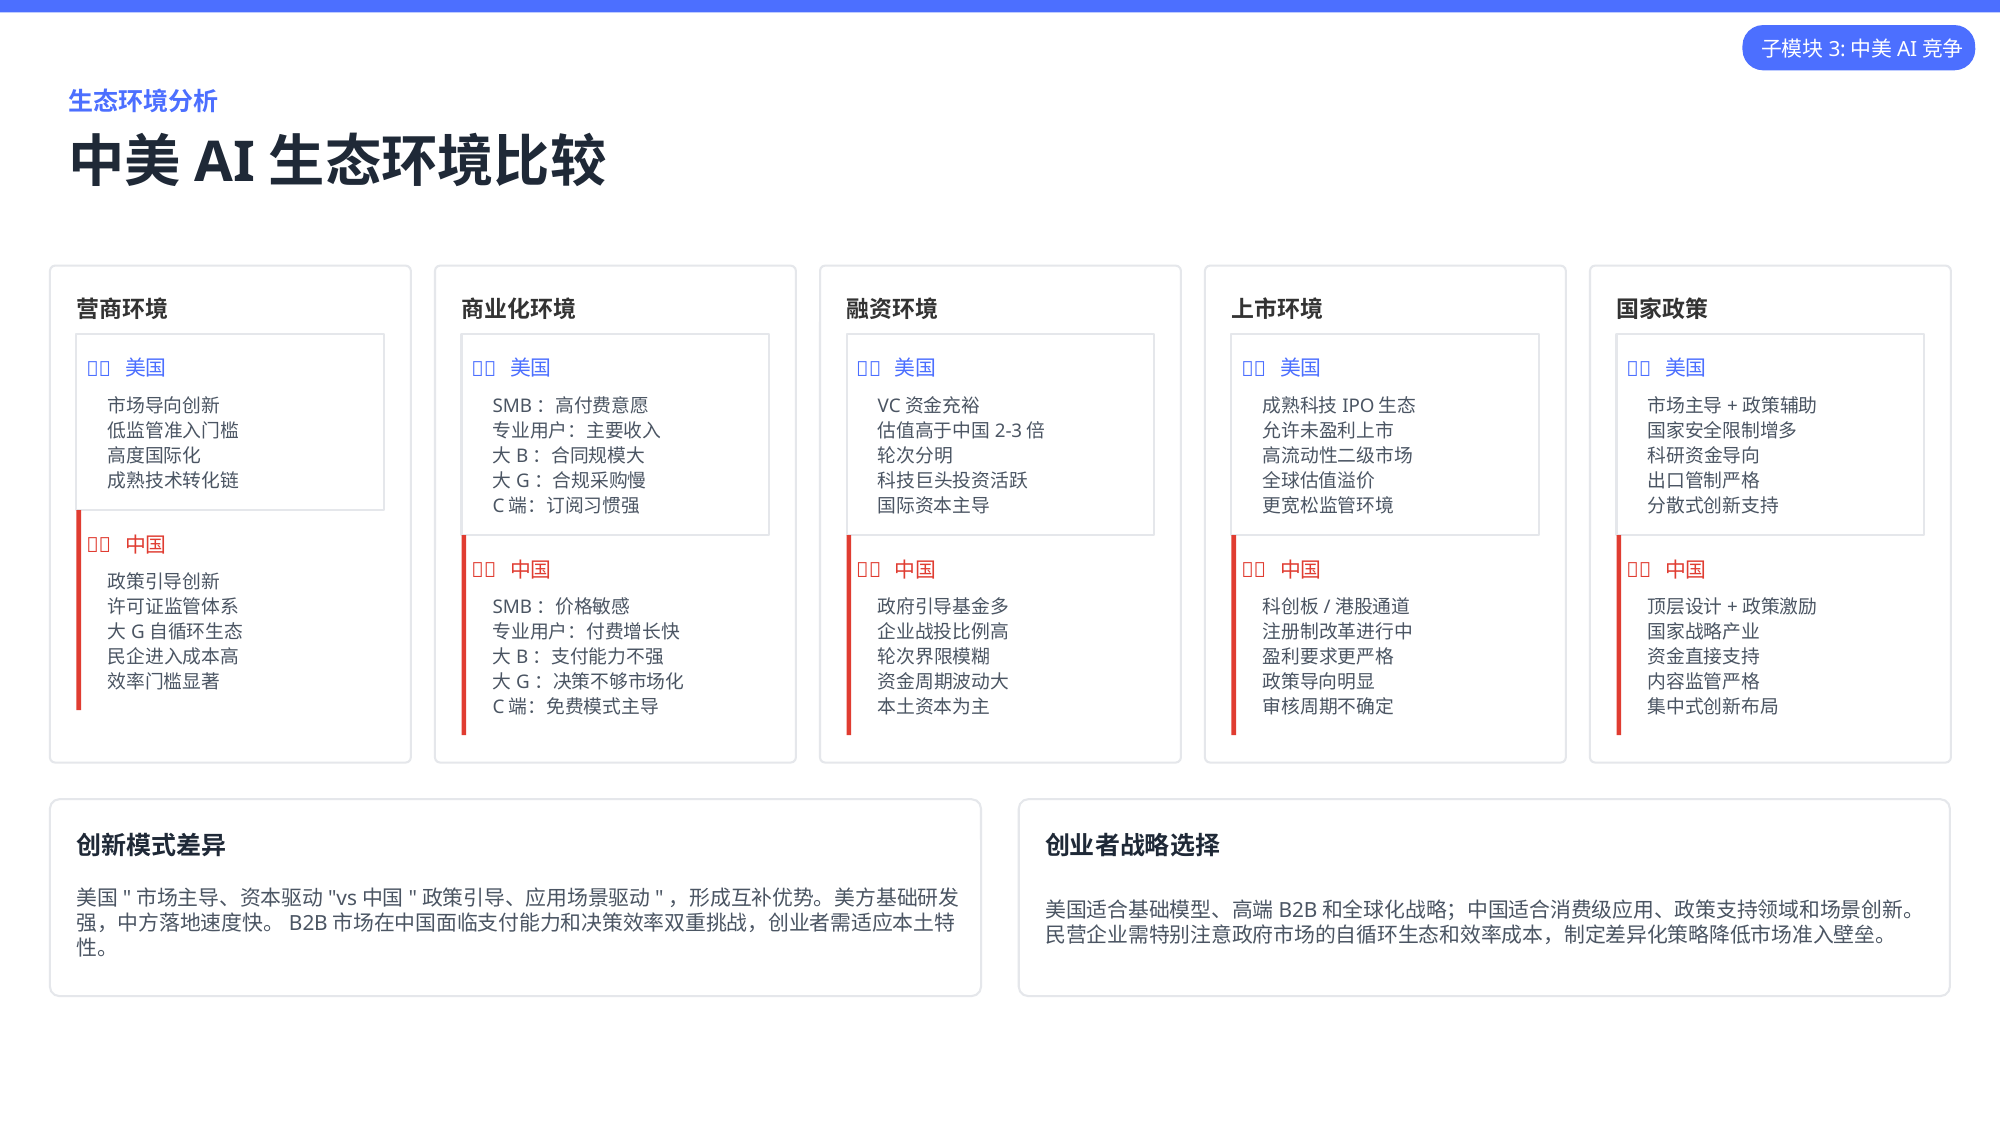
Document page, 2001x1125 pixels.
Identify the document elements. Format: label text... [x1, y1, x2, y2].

text_box 国家政策 [1616, 293, 1730, 324]
text_box 盈利要求更严格 [1262, 644, 1410, 669]
text_box [49, 799, 982, 997]
text_box 市场导向创新 [107, 393, 236, 417]
text_box 民企进入成本高 [107, 644, 255, 669]
text_box 轮次分明 [877, 442, 969, 467]
text_box 融资环境 [846, 293, 960, 324]
text_box 资金周期波动大 [877, 669, 1025, 694]
text_box [819, 265, 1181, 763]
text_box 专业用户：付费增长快 [492, 619, 696, 643]
text_box 内容监管严格 [1647, 669, 1776, 694]
text_box 创新模式差异 [76, 828, 247, 861]
text_box 大B：支付能力不强 [492, 644, 670, 669]
text_box 估值高于中国2-3倍 [877, 417, 1056, 442]
text_box SMB：高付费意愿 [492, 393, 662, 417]
text_box 🇨🇳 [856, 553, 901, 586]
text_box 市场主导+政策辅助 [1647, 393, 1825, 417]
text_box 政策导向明显 [1262, 669, 1391, 694]
text_box 科创板/港股通道 [1262, 594, 1416, 619]
text_box [1616, 333, 1925, 536]
text_box 🇨🇳 [471, 553, 516, 586]
text_box [434, 265, 796, 763]
text_box [1742, 25, 1972, 71]
text_box 创业者战略选择 [1045, 828, 1241, 861]
text_box 资金直接支持 [1647, 644, 1776, 669]
text_box [1231, 333, 1540, 536]
text_box [1231, 535, 1237, 736]
text_box [49, 265, 411, 763]
text_box 美国 [510, 353, 571, 381]
text_box 政府引导基金多 [877, 594, 1025, 619]
text_box SMB：价格敏感 [492, 594, 643, 619]
text_box 高度国际化 [107, 442, 218, 467]
text_box 低监管准入门槛 [107, 417, 255, 442]
text_box 大G：合规采购慢 [492, 468, 653, 492]
text_box 轮次界限模糊 [877, 644, 1006, 669]
text_box 生态环境分析 [68, 84, 246, 116]
text_box [1204, 265, 1566, 763]
text_box 集中式创新布局 [1647, 694, 1795, 718]
text_box 营商环境 [76, 293, 190, 324]
text_box 中国 [1279, 555, 1341, 583]
text_box [846, 535, 852, 736]
text_box 大B：合同规模大 [492, 442, 651, 467]
text_box 高流动性二级市场 [1262, 442, 1429, 467]
text_box 注册制改革进行中 [1262, 619, 1429, 643]
text_box 🇨🇳 [1241, 553, 1286, 586]
text_box 🇨🇳 [86, 528, 131, 561]
text_box 国家战略产业 [1647, 619, 1776, 643]
text_box 中美AI生态环境比较 [68, 124, 619, 194]
text_box 🇺🇸 [856, 351, 901, 385]
text_box 本土资本为主 [877, 694, 1006, 718]
text_box 审核周期不确定 [1262, 694, 1410, 718]
text_box 上市环境 [1231, 293, 1345, 324]
text_box 大G自循环生态 [107, 619, 249, 643]
text_box 成熟科技IPO生态 [1262, 393, 1423, 417]
text_box 中国 [895, 555, 956, 583]
text_box 商业化环境 [461, 293, 598, 324]
text_box C端：免费模式主导 [492, 694, 671, 718]
text_box [76, 333, 385, 511]
text_box 美国 [1665, 353, 1726, 381]
text_box [0, 0, 2000, 13]
text_box [1018, 799, 1950, 997]
text_box [1616, 535, 1622, 736]
text_box 国家安全限制增多 [1647, 417, 1814, 442]
text_box 🇺🇸 [1626, 351, 1671, 385]
text_box [846, 333, 1155, 536]
text_box [1589, 265, 1951, 763]
text_box 大G：决策不够市场化 [492, 669, 690, 694]
text_box 中国 [510, 555, 571, 583]
text_box 政策引导创新 [107, 569, 236, 594]
text_box 美国 [1279, 353, 1341, 381]
text_box 更宽松监管环境 [1262, 492, 1410, 517]
text_box C端：订阅习惯强 [492, 492, 653, 517]
text_box 专业用户：主要收入 [492, 417, 678, 442]
text_box 顶层设计+政策激励 [1647, 594, 1825, 619]
text_box 科研资金导向 [1647, 442, 1776, 467]
text_box 🇺🇸 [86, 351, 131, 385]
text_box 允许未盈利上市 [1262, 417, 1410, 442]
text_box 美国 [124, 353, 186, 381]
text_box VC资金充裕 [877, 393, 994, 417]
text_box 许可证监管体系 [107, 594, 255, 619]
text_box 🇨🇳 [1626, 553, 1671, 586]
text_box 出口管制严格 [1647, 468, 1776, 492]
text_box [76, 510, 82, 711]
text_box 美国 [895, 353, 956, 381]
text_box [49, 62, 596, 210]
text_box 中国 [1665, 555, 1726, 583]
text_box 美国"市场主导、资本驱动"vs中国"政策引导、应用场景驱动"，形成互补优势。美方基础研发强，中方落地速度快。B2B市场在中国面临支付能力和决策效率双重挑战，创业者需适应本土特性。 [76, 877, 968, 967]
text_box [461, 333, 770, 536]
text_box 🇺🇸 [471, 351, 516, 385]
text_box 成熟技术转化链 [107, 468, 255, 492]
text_box 科技巨头投资活跃 [877, 468, 1044, 492]
text_box 分散式创新支持 [1647, 492, 1795, 517]
text_box 子模块3:中美AI竞争 [1761, 34, 1973, 61]
text_box 🇺🇸 [1241, 351, 1286, 385]
text_box 国际资本主导 [877, 492, 1006, 517]
text_box 企业战投比例高 [877, 619, 1025, 643]
text_box 中国 [124, 530, 186, 557]
text_box 全球估值溢价 [1262, 468, 1391, 492]
text_box 美国适合基础模型、高端B2B和全球化战略；中国适合消费级应用、政策支持领域和场景创新。民营企业需特别注意政府市场的自循环生态和效率成本，制定差异化策略降低市场准入壁垒。 [1045, 877, 1937, 967]
text_box 效率门槛显著 [107, 669, 236, 694]
text_box [461, 535, 467, 736]
